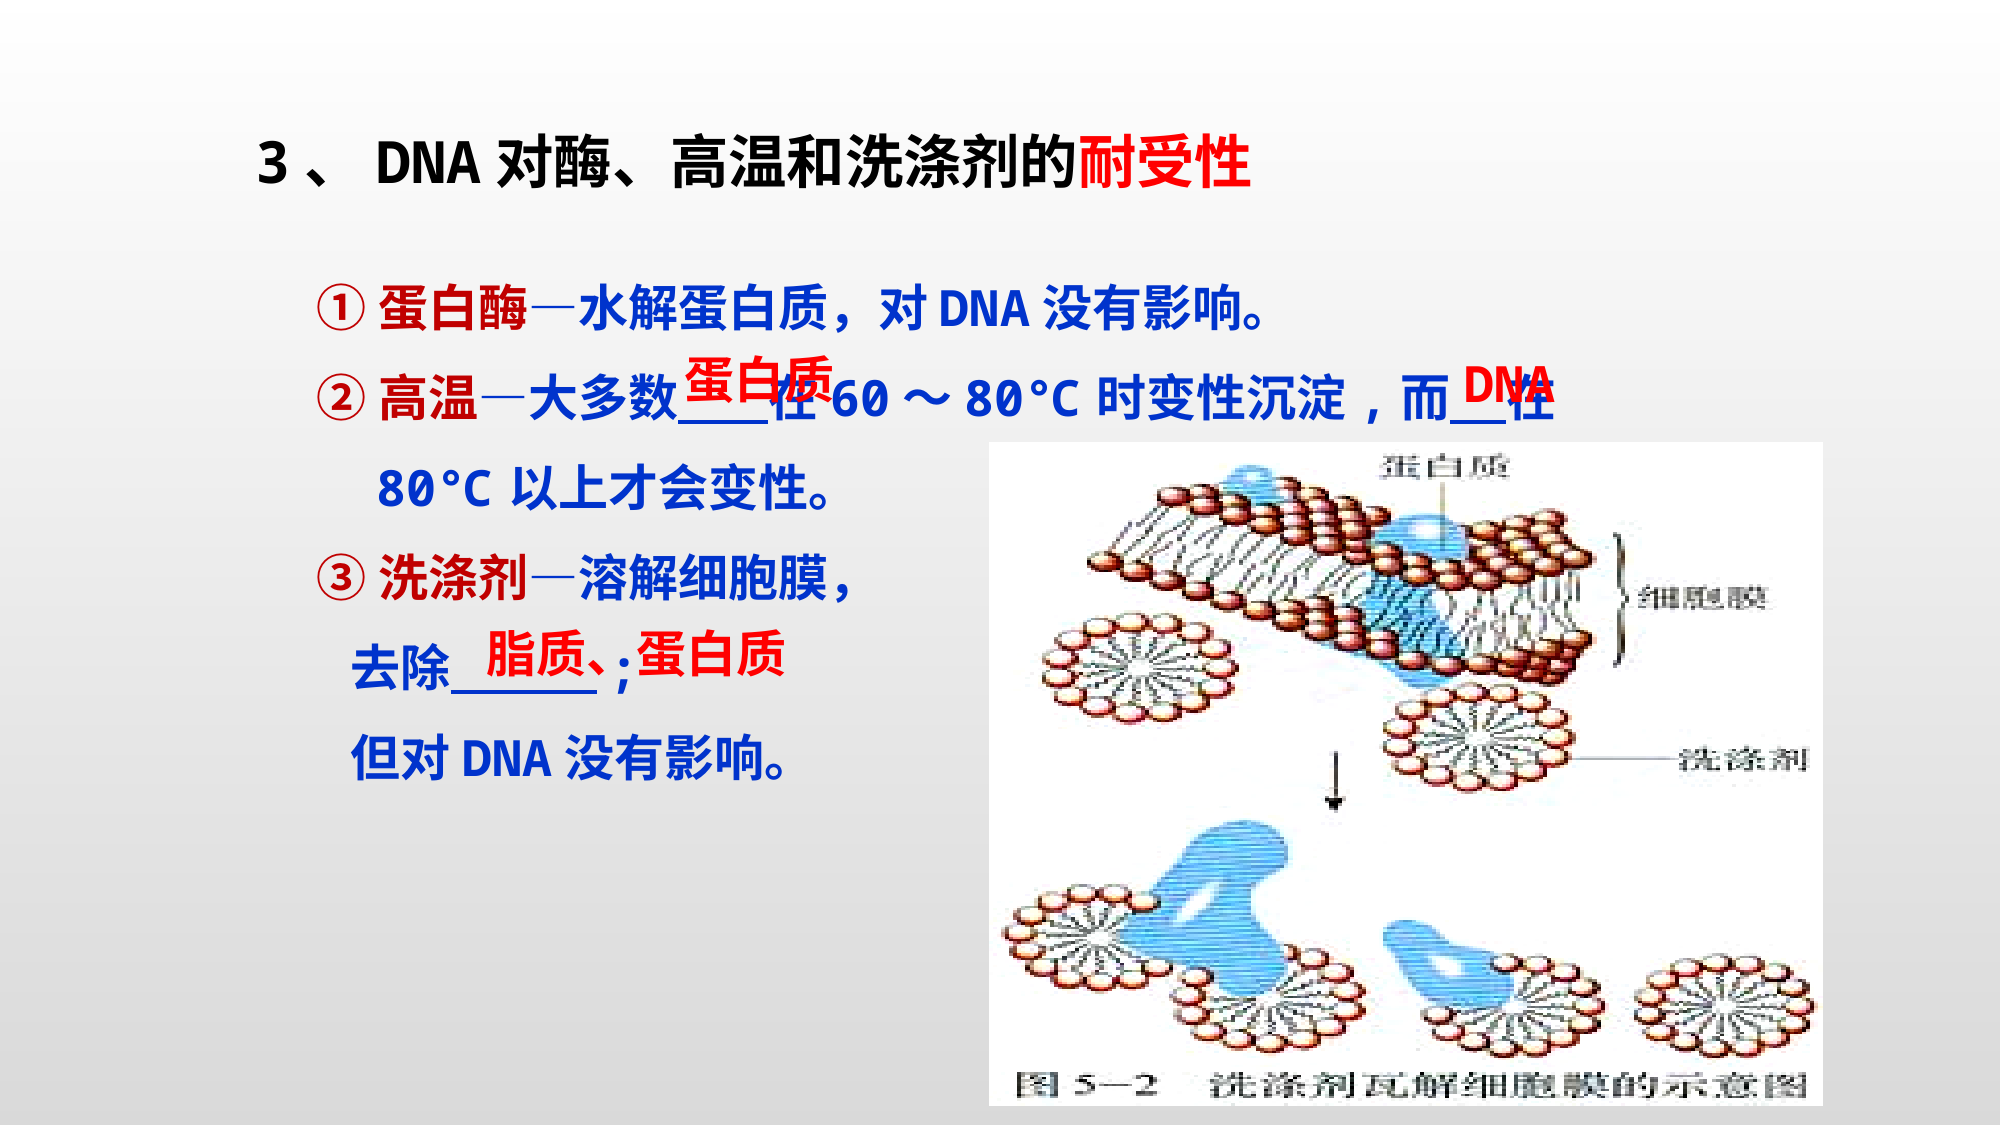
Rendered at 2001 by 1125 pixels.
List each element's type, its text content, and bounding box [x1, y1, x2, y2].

text_box 蛋白质 [669, 340, 850, 416]
text_box 脂质、蛋白质 [471, 614, 801, 690]
text_box 3、DNA对酶、高温和洗涤剂的耐受性 [240, 117, 1268, 203]
text_box ①蛋白酶—水解蛋白质，对DNA没有影响。 ②高温—大多数 在60～80℃时变性沉淀,而 在 80℃以上才会变性。 ③洗涤剂—溶解细胞膜， 去除 ; 但对DNA没有影响。 [301, 238, 1850, 794]
picture [989, 442, 1823, 1106]
text_box DNA [1450, 345, 1570, 420]
